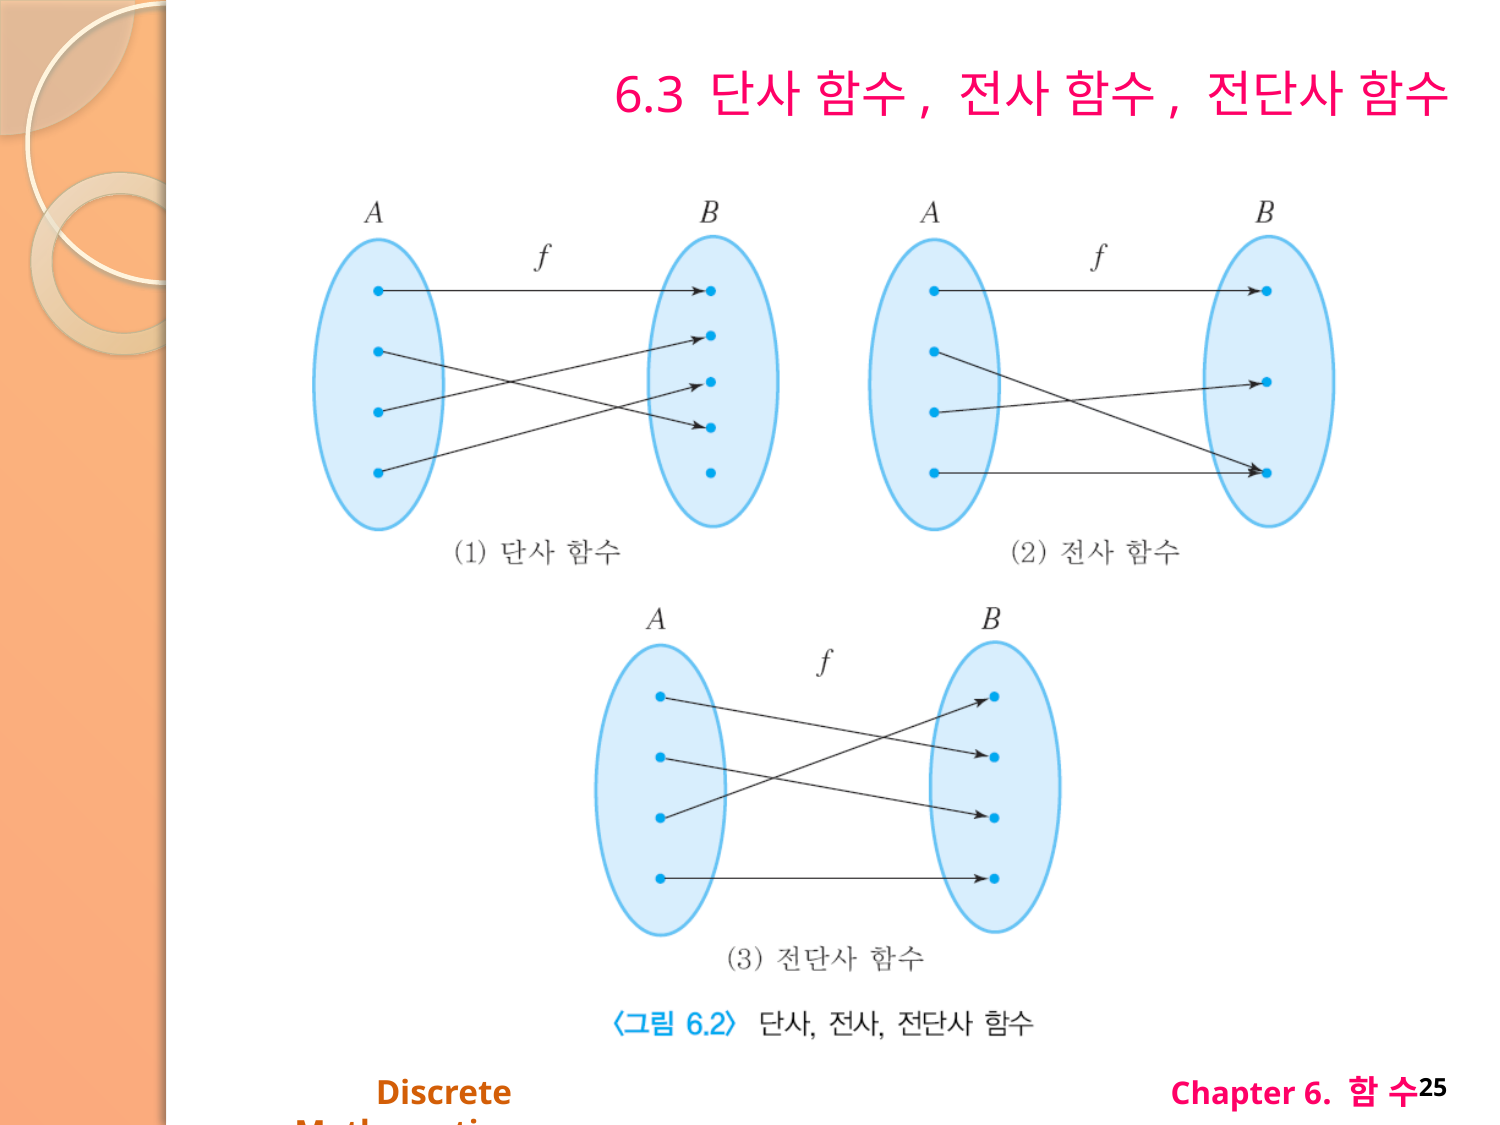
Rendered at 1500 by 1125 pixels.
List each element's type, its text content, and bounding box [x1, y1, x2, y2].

text_box Chapter 6. 함 수 [1155, 1063, 1500, 1119]
text_box Discrete Mathematics [172, 1063, 528, 1125]
title 6.3 단사 함수, 전사 함수, 전단사 함수 [235, 45, 1466, 141]
picture [289, 175, 1367, 1059]
slide_number 25 [1382, 1071, 1484, 1114]
